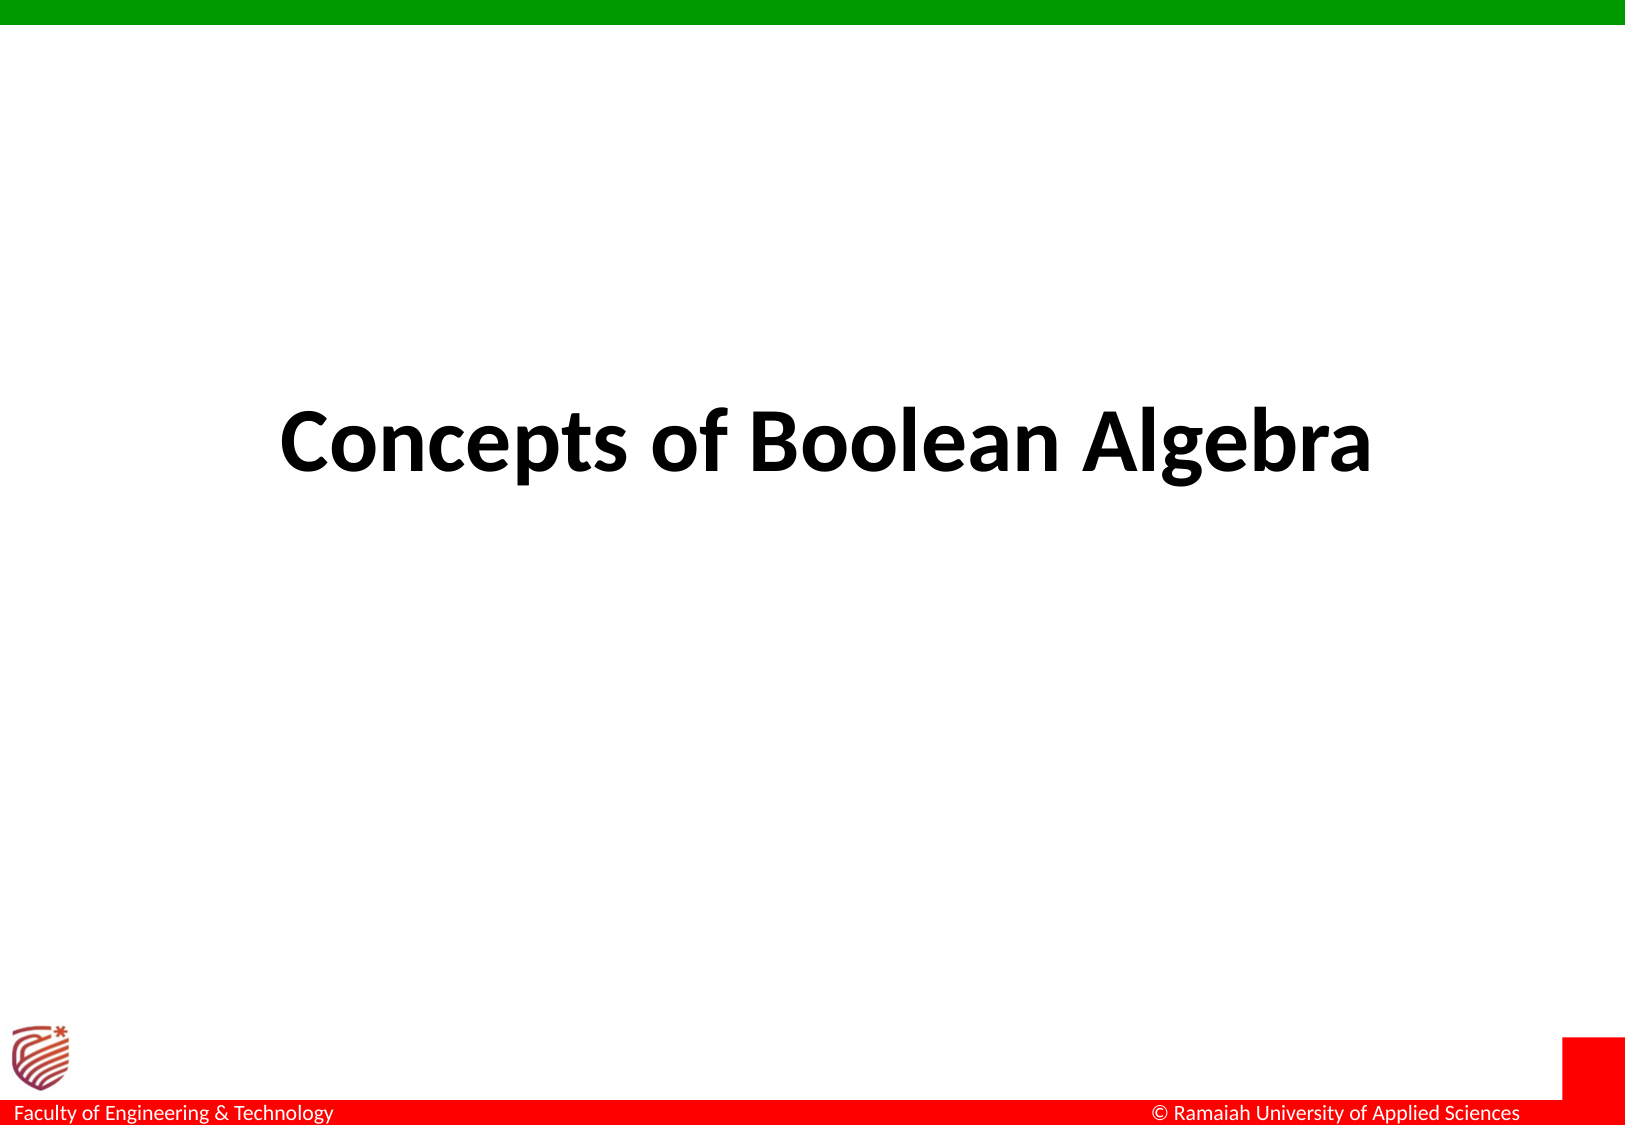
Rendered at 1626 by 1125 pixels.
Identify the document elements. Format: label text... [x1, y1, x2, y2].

text_box Concepts of Boolean Algebra [137, 262, 1519, 504]
picture [4, 1011, 80, 1096]
